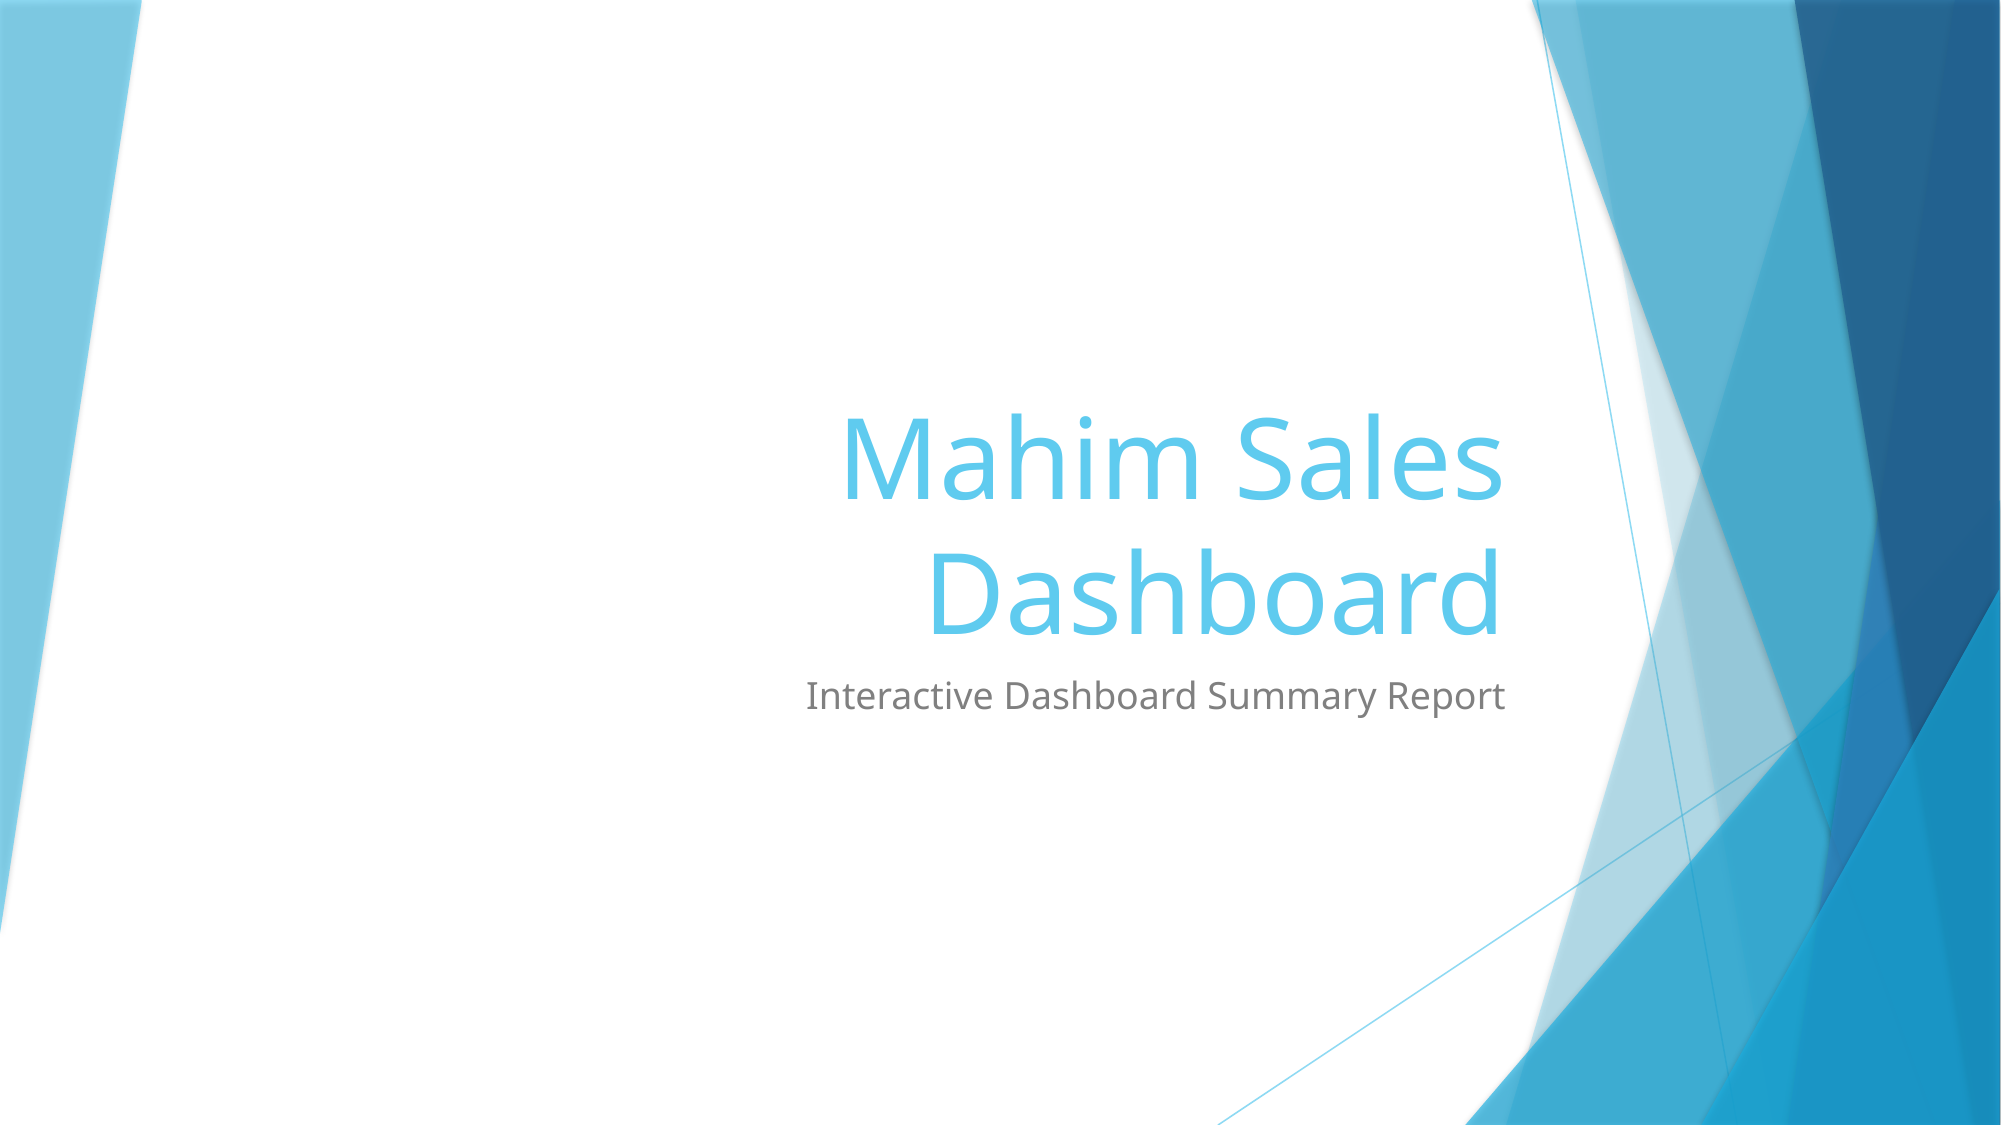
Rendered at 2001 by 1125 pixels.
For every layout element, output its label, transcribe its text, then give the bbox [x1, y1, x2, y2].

subtitle Interactive Dashboard Summary Report [247, 664, 1522, 845]
title Mahim Sales Dashboard [247, 394, 1522, 664]
